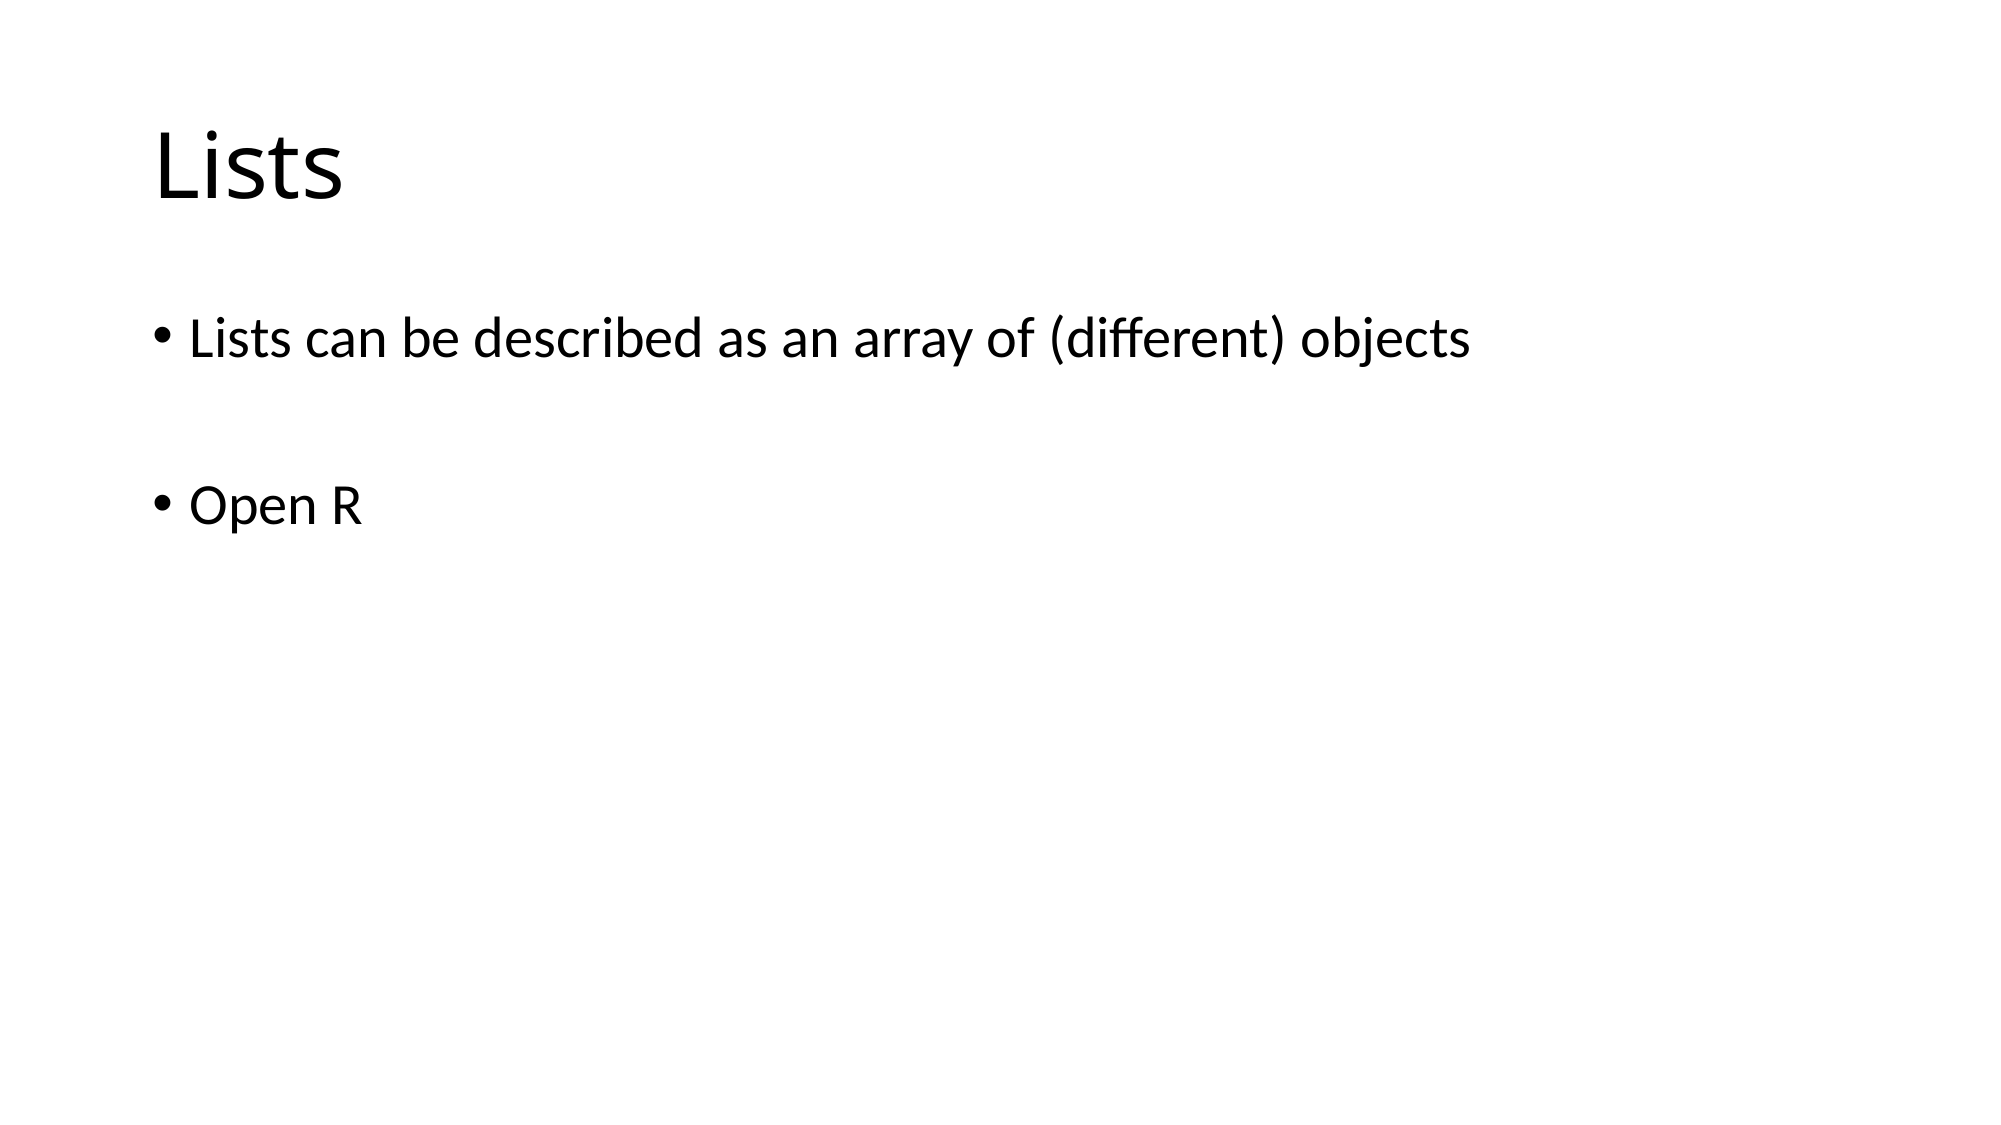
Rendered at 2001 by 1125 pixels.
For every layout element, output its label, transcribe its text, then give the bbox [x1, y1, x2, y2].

title Lists [137, 59, 1863, 278]
list Lists can be described as an array of (different) objects Open R [137, 299, 1863, 1014]
